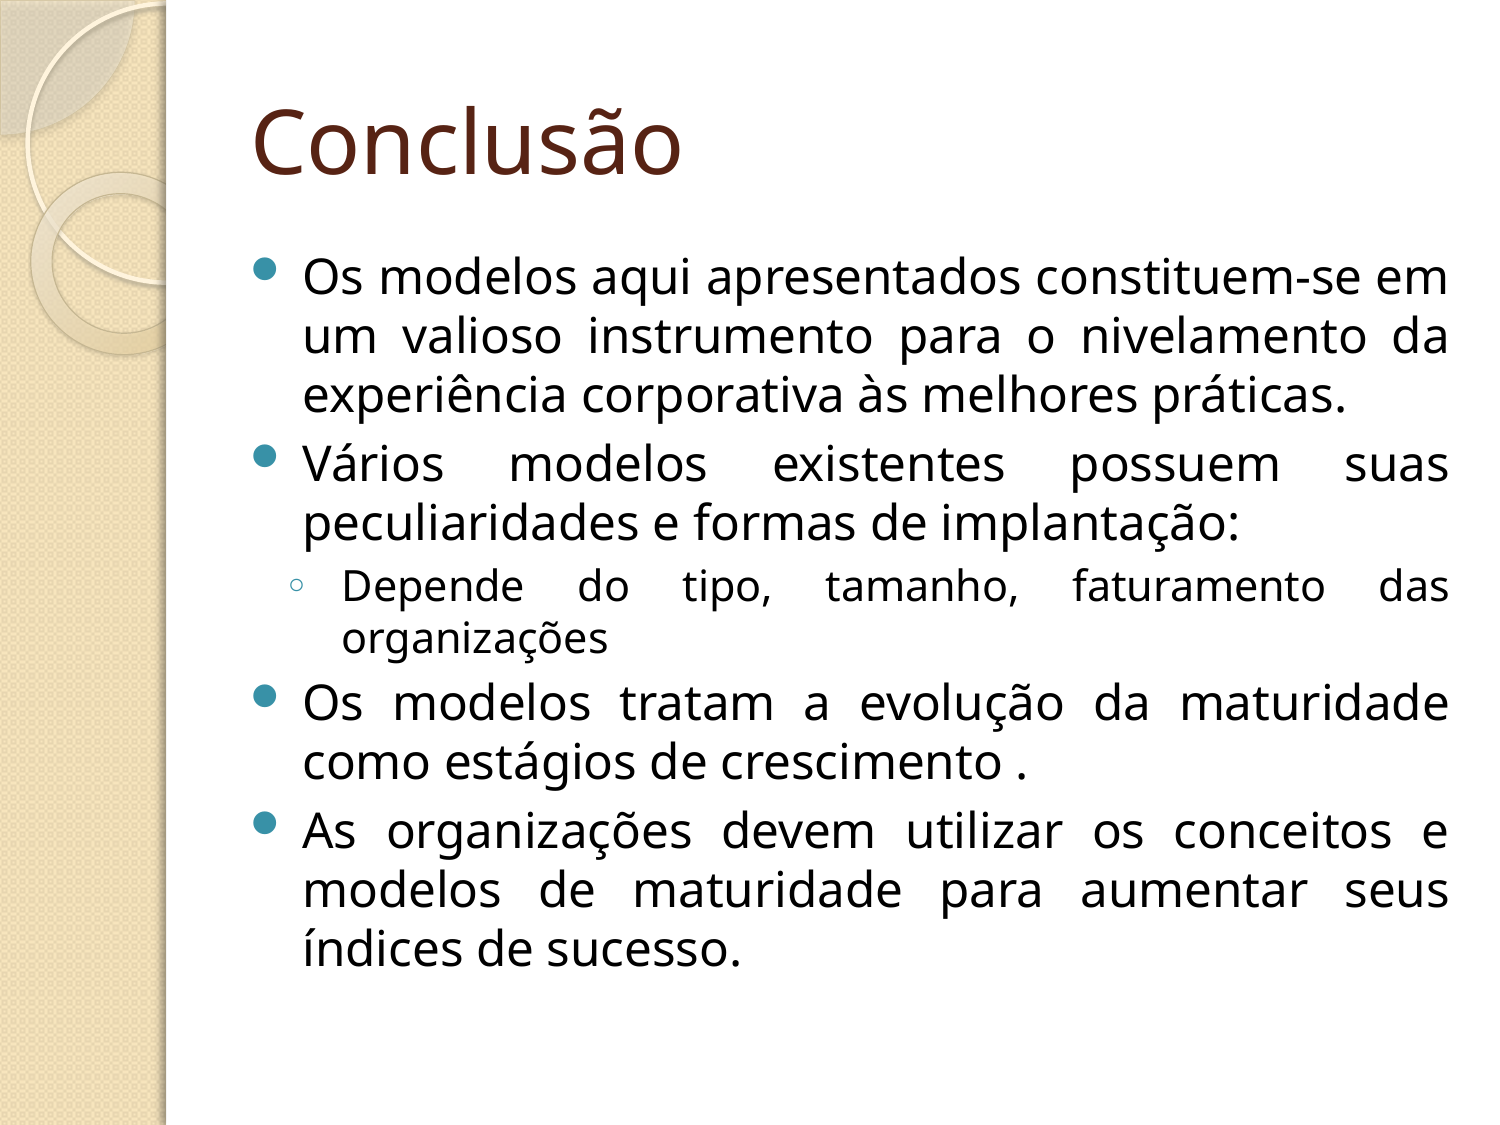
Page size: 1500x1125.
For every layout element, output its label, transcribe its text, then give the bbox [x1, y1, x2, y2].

list Os modelos aqui apresentados constituem-se em um valioso instrumento para o nivelamento da experiência corporativa às melhores práticas. Vários modelos existentes possuem suas peculiaridades e formas de implantação: Depende do tipo, tamanho, faturamento das organizações Os modelos tratam a evolução da maturidade como estágios de crescimento . As organizações devem utilizar os conceitos e modelos de maturidade para aumentar seus índices de sucesso. [235, 237, 1466, 1025]
title Conclusão [235, 45, 1466, 233]
